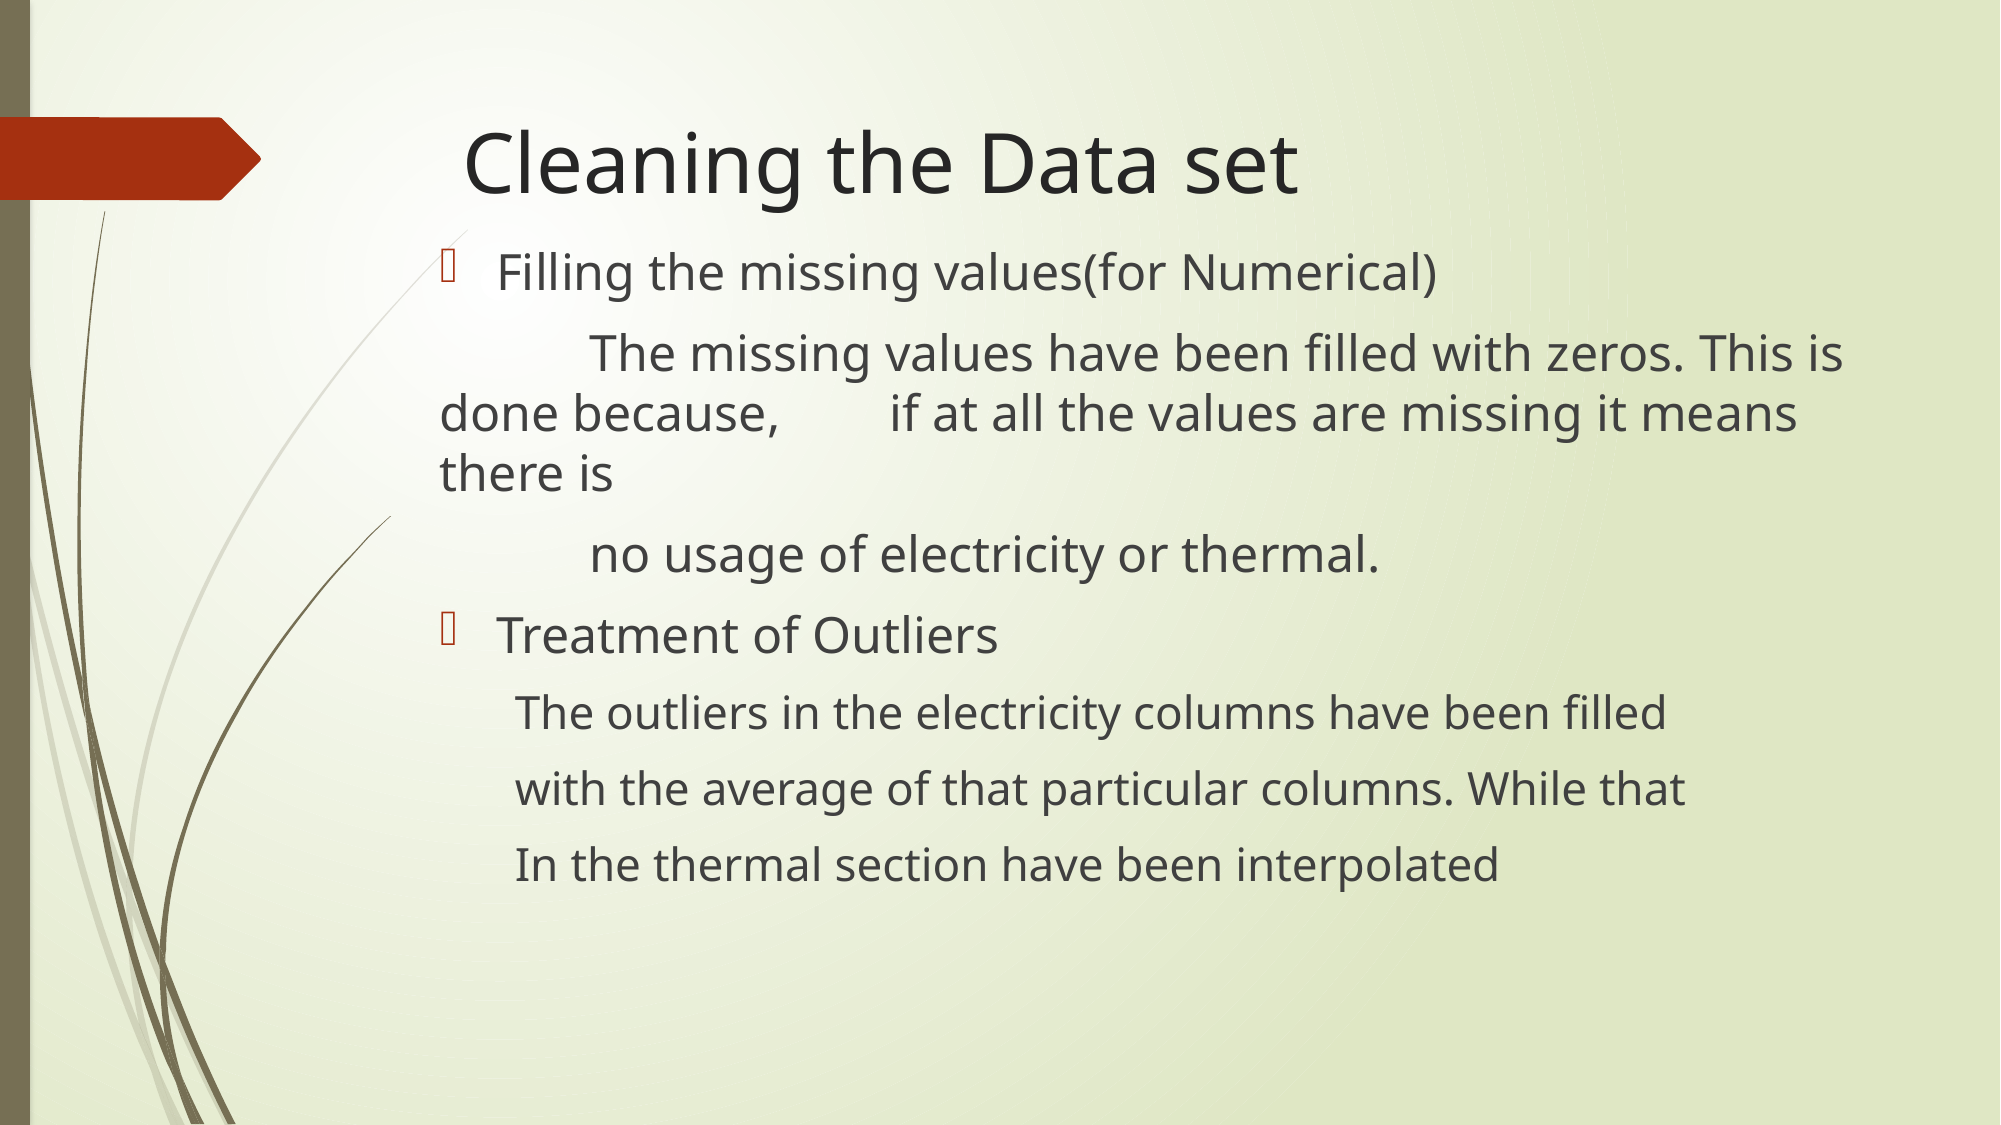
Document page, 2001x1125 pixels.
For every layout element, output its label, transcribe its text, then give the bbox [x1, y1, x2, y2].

list Filling the missing values(for Numerical) The missing values have been filled with zeros. This is done because, if at all the values are missing it means there is no usage of electricity or thermal. Treatment of Outliers The outliers in the electricity columns have been filled with the average of that particular columns. While that In the thermal section have been interpolated [424, 233, 1888, 970]
title Cleaning the Data set [425, 102, 1888, 233]
